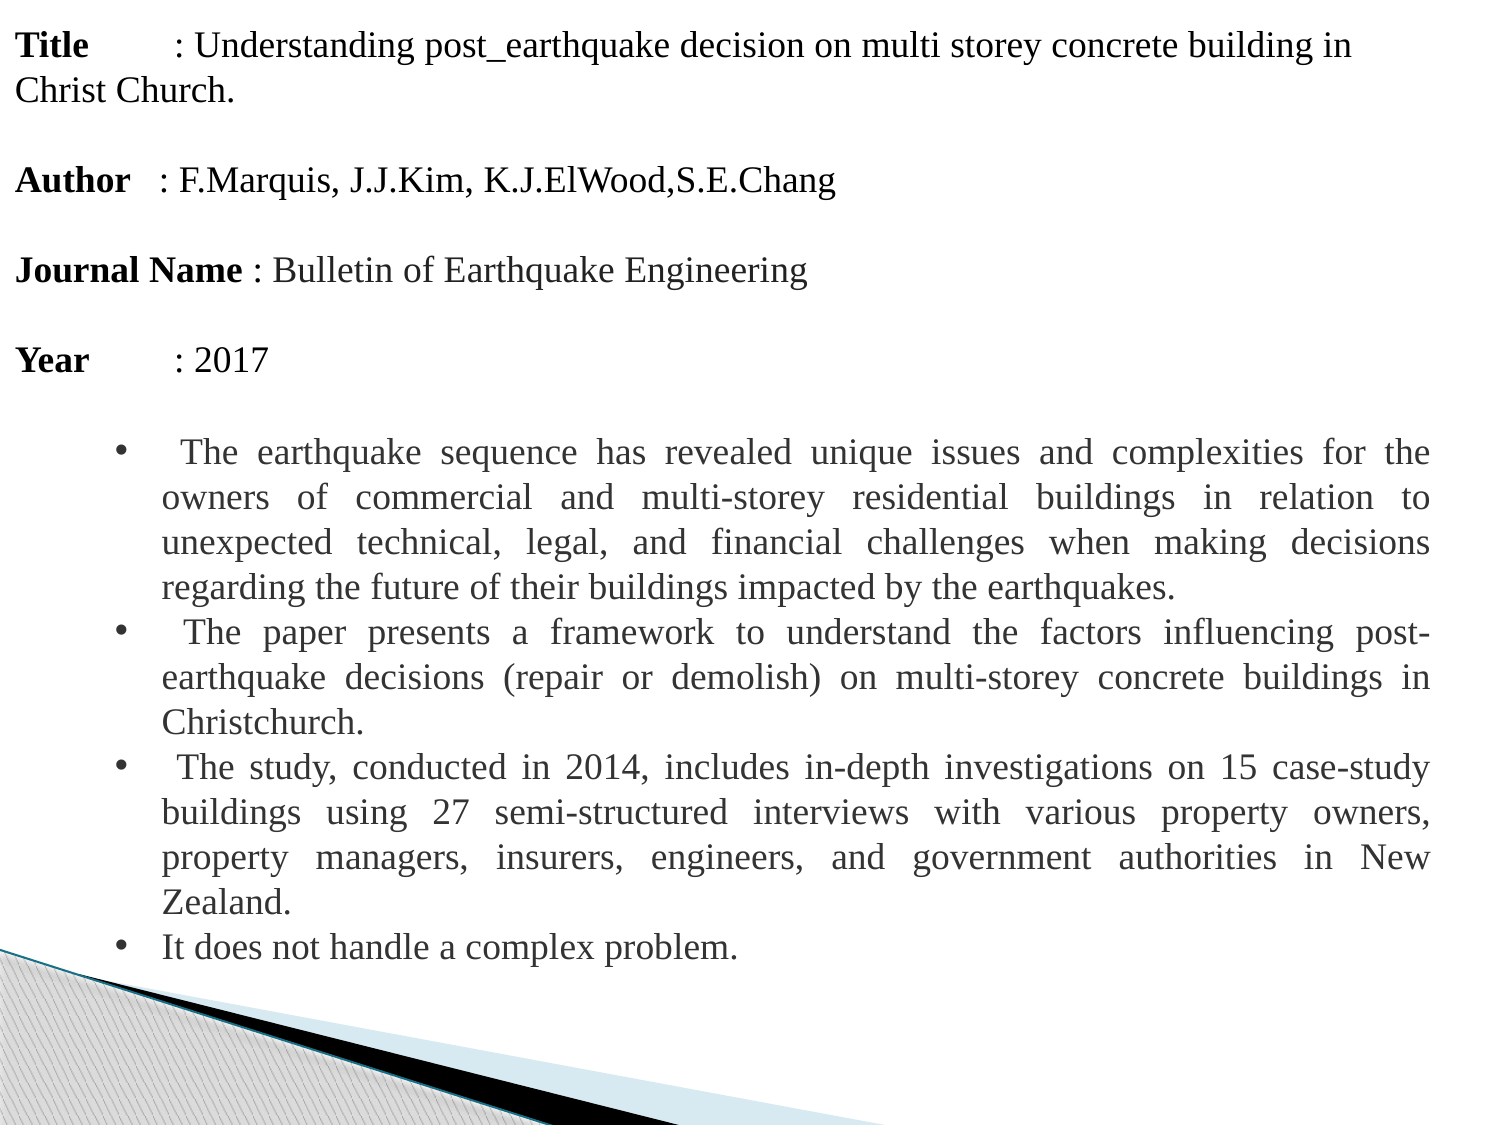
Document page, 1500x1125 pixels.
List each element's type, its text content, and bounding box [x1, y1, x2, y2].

text_box The earthquake sequence has revealed unique issues and complexities for the owners of commercial and multi-storey residential buildings in relation to unexpected technical, legal, and financial challenges when making decisions regarding the future of their buildings impacted by the earthquakes. The paper presents a framework to understand the factors influencing post-earthquake decisions (repair or demolish) on multi-storey concrete buildings in Christchurch. The study, conducted in 2014, includes in-depth investigations on 15 case-study buildings using 27 semi-structured interviews with various property owners, property managers, insurers, engineers, and government authorities in New Zealand. It does not handle a complex problem. [25, 374, 1448, 975]
text_box Title : Understanding post_earthquake decision on multi storey concrete building in Christ Church. Author : F.Marquis, J.J.Kim, K.J.ElWood,S.E.Chang Journal Name : Bulletin of Earthquake Engineering Year : 2017 [0, 12, 1448, 388]
